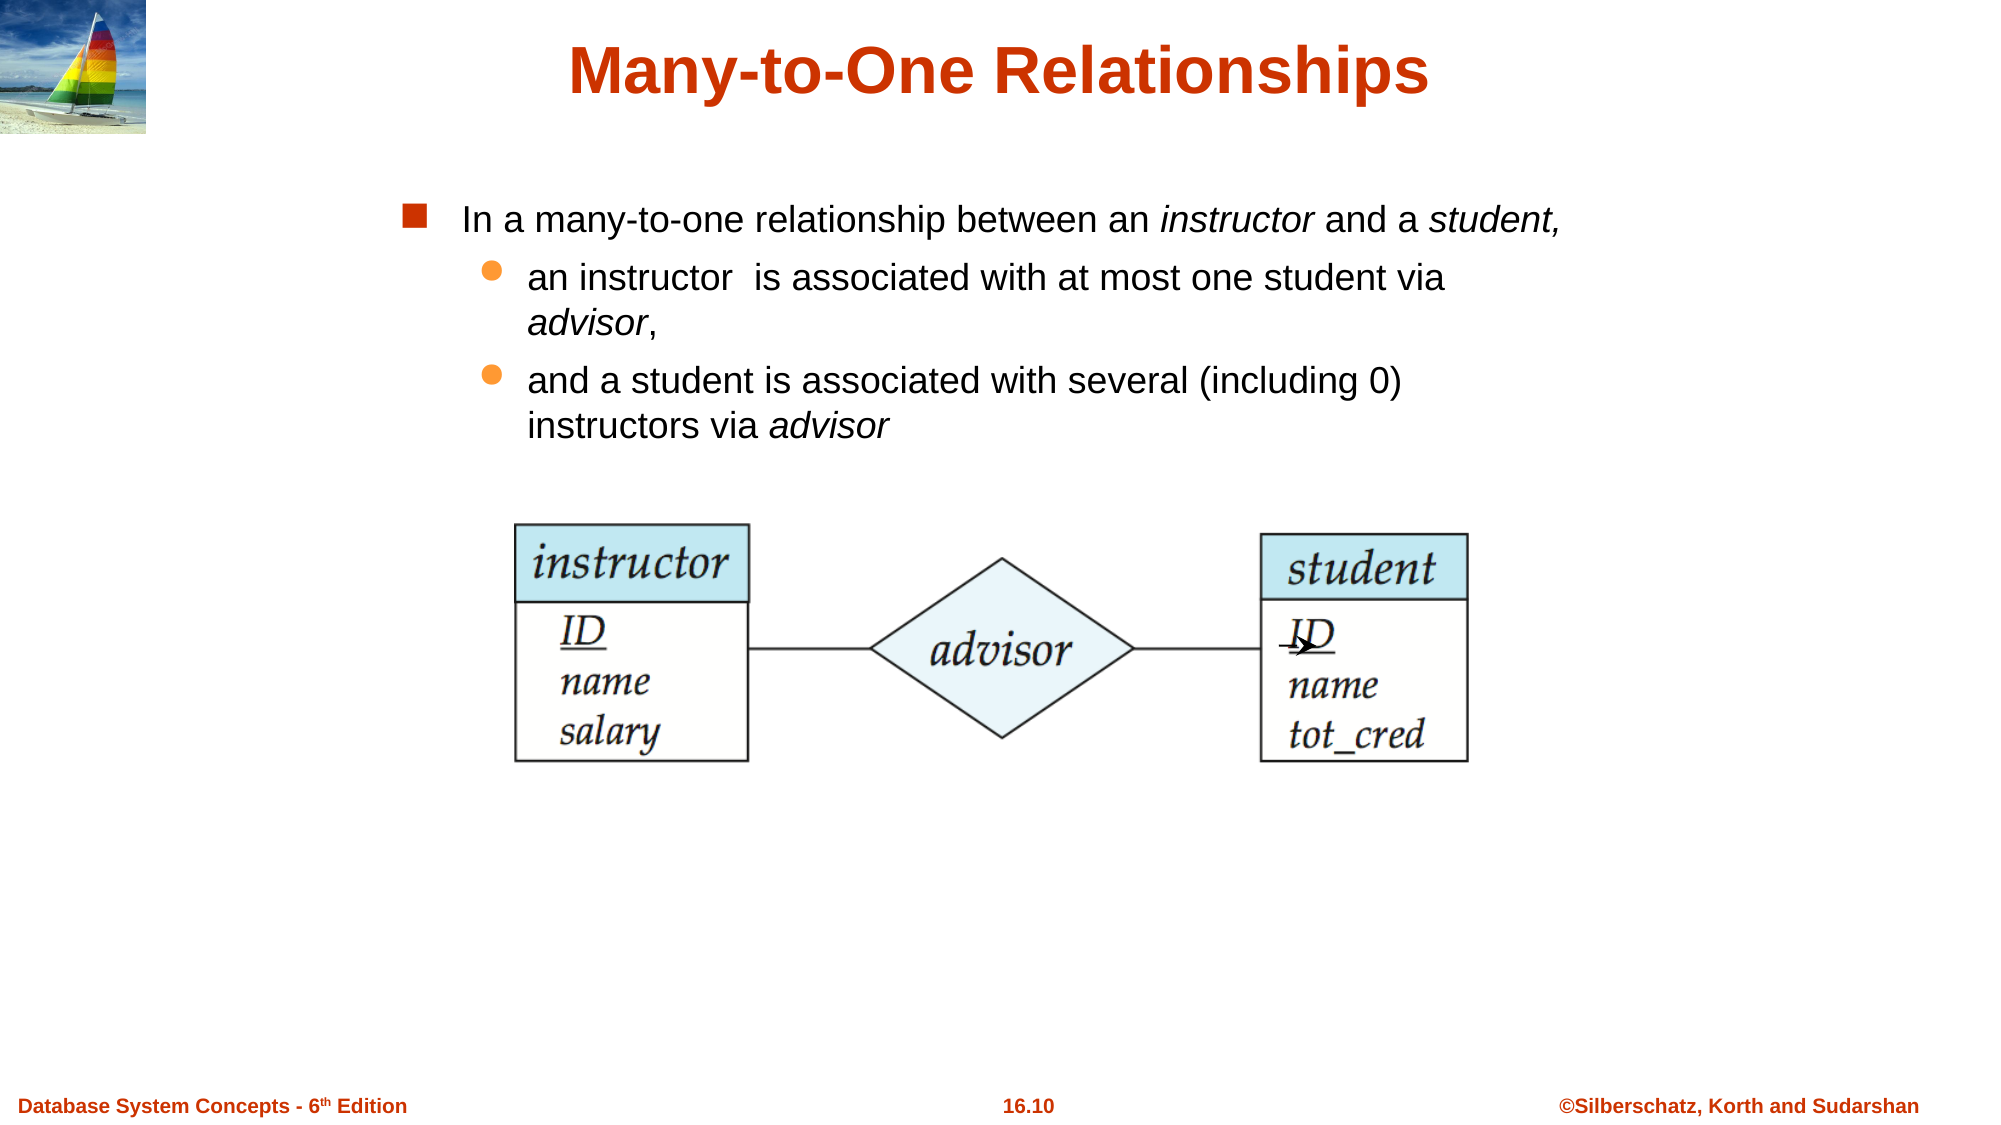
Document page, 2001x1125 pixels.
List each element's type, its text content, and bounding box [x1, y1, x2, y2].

picture [513, 494, 1476, 794]
list In a many-to-one relationship between an instructor and a student, an instructor is associated with at most one student via advisor, and a student is associated with several (including 0) instructors via advisor [390, 187, 1590, 486]
title Many-to-One Relationships [333, 38, 1666, 115]
picture [0, 0, 146, 134]
